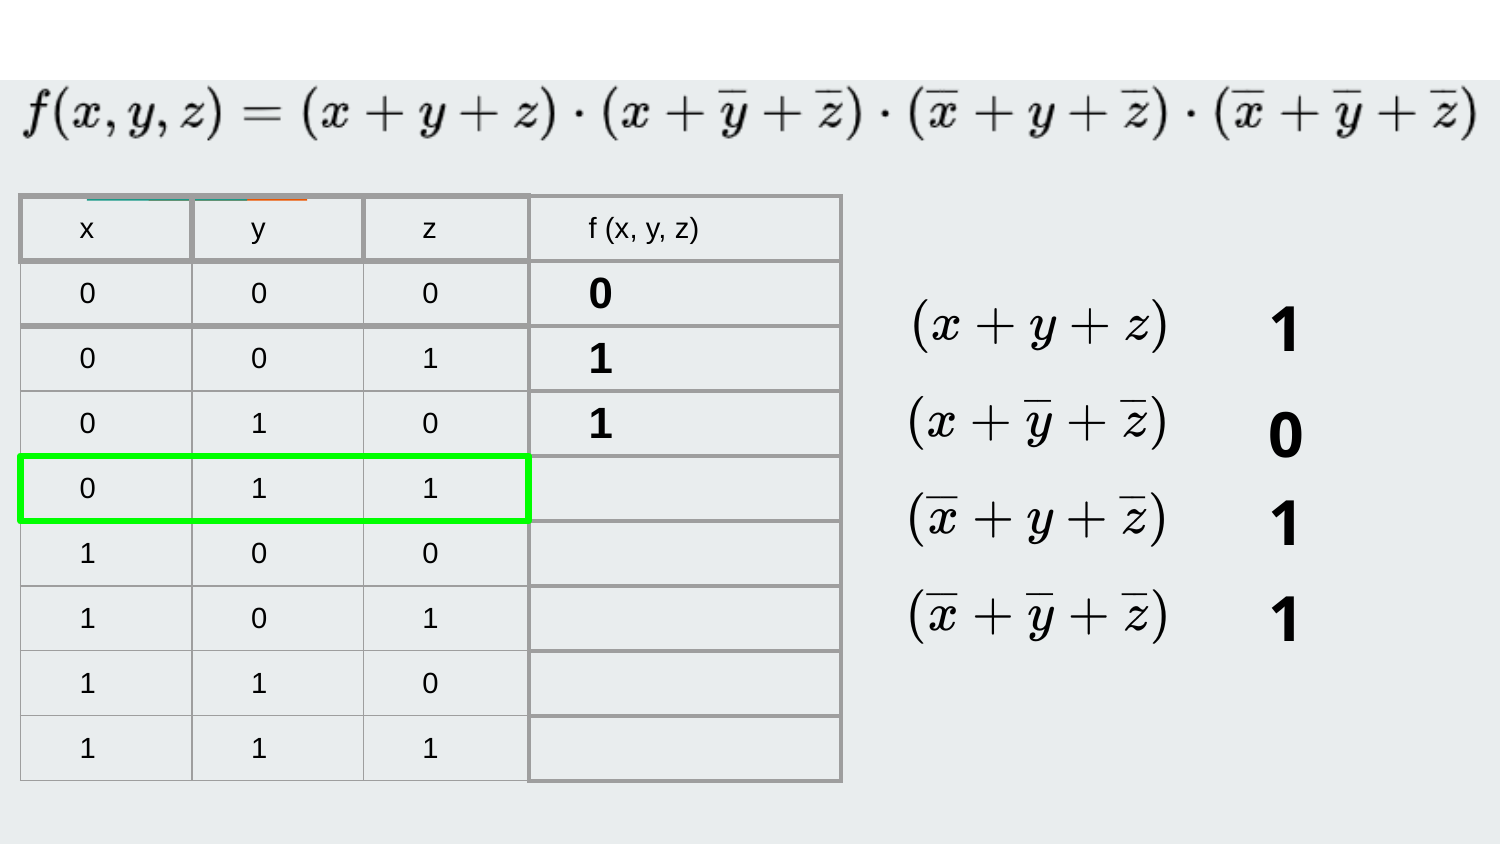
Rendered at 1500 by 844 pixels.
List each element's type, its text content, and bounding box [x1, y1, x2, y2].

picture [905, 487, 1170, 554]
table_header f (x, y, z) [531, 198, 839, 259]
text_box [20, 455, 529, 522]
picture [905, 584, 1173, 651]
table_cell 1 [531, 328, 839, 389]
table_cell 1 [531, 393, 839, 454]
picture [20, 81, 1480, 149]
table_cell 1 [21, 651, 191, 715]
text_box 1 [1253, 467, 1358, 564]
table_cell 0 [21, 329, 191, 390]
table_cell 0 [364, 392, 527, 455]
text_box 1 [1253, 564, 1358, 670]
table_cell 1 [364, 716, 527, 780]
table_cell 0 [193, 587, 363, 650]
table_cell 1 [21, 587, 191, 650]
table_cell 0 [21, 264, 191, 323]
table_cell 0 [364, 264, 527, 323]
table_cell 0 [364, 651, 527, 715]
table_cell [531, 458, 839, 519]
text_box 1 [1253, 274, 1358, 379]
table_cell 1 [193, 651, 363, 715]
table_cell 0 [193, 264, 363, 323]
table_cell 1 [193, 392, 363, 455]
table_cell 1 [364, 587, 527, 650]
text_box 0 [1253, 380, 1358, 467]
table_cell 0 [21, 392, 191, 455]
picture [904, 390, 1171, 457]
table_cell [531, 718, 839, 779]
picture [909, 293, 1169, 361]
table_cell 0 [193, 329, 363, 390]
table_cell [531, 588, 839, 649]
table_cell 1 [364, 329, 527, 390]
table_cell [531, 523, 839, 584]
table_cell 0 [364, 522, 527, 585]
table_cell 1 [21, 716, 191, 780]
table_cell 0 [531, 263, 839, 324]
table_header x [23, 199, 189, 258]
table_header z [366, 199, 527, 258]
table_cell 0 [193, 522, 363, 585]
table_cell 1 [21, 522, 191, 585]
table_header y [195, 199, 361, 258]
table_cell [531, 653, 839, 714]
table_cell 1 [193, 716, 363, 780]
